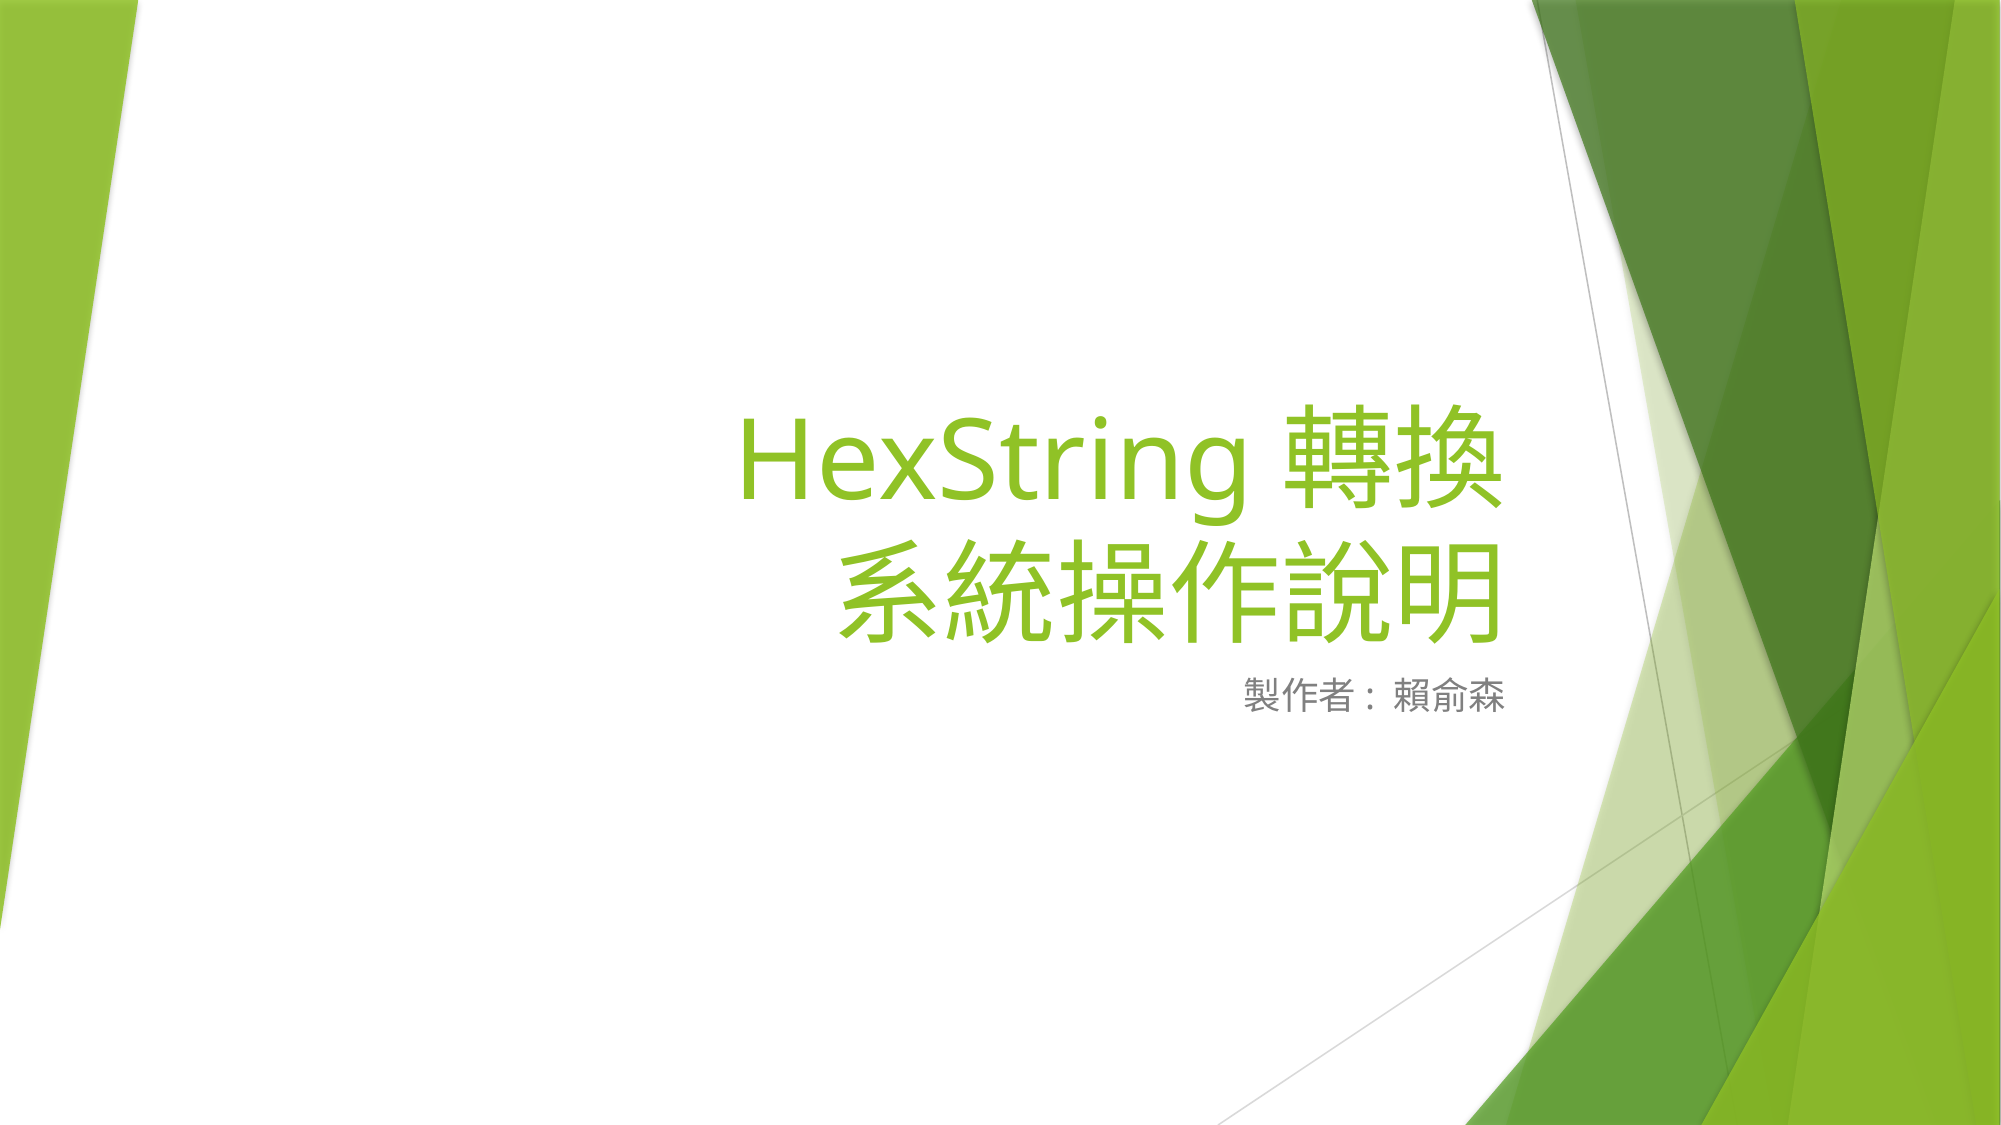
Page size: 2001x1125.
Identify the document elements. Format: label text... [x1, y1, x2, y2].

subtitle 製作者: 賴俞森 [247, 664, 1522, 845]
title HexString轉換 系統操作說明 [247, 394, 1522, 664]
